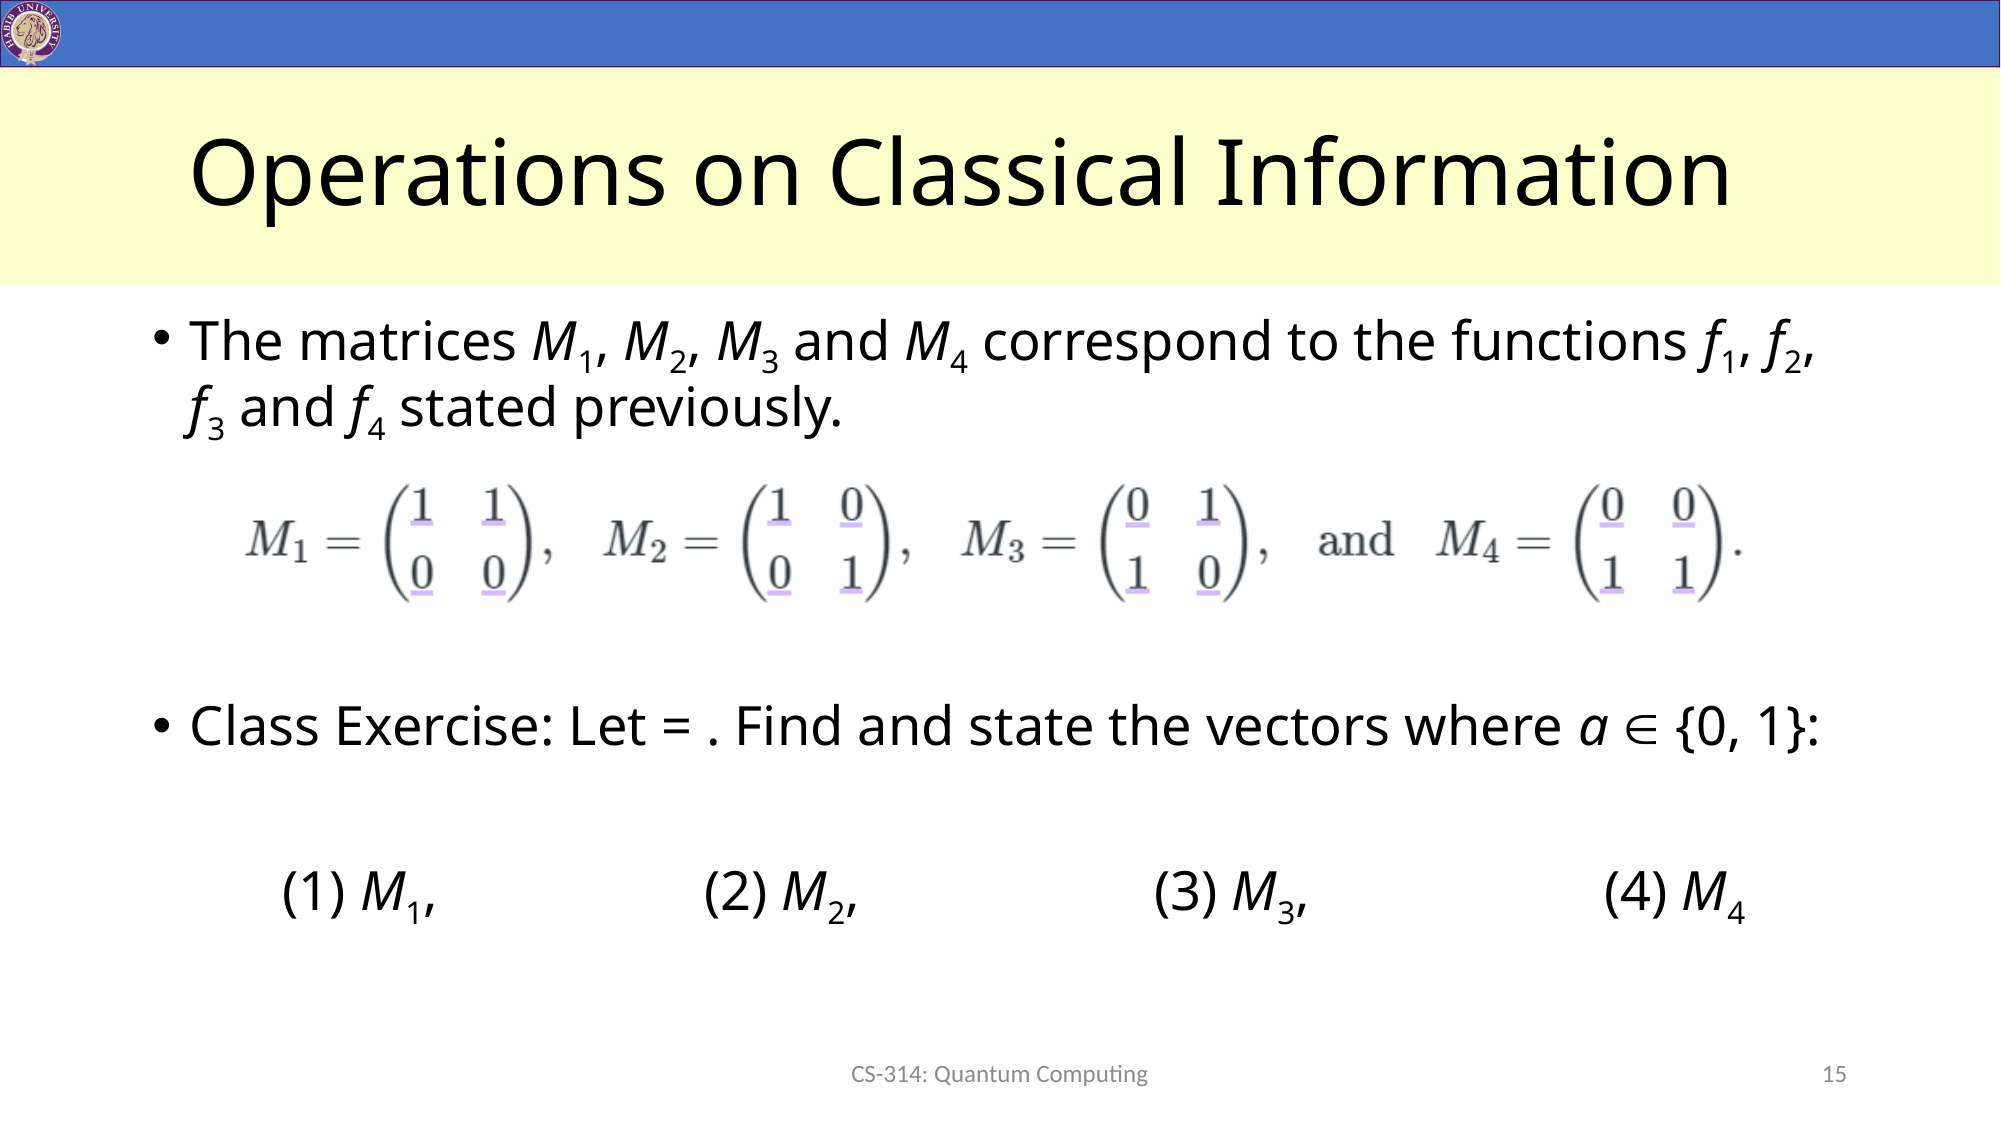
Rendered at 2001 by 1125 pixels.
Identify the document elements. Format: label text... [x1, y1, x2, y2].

slide_number 15 [1412, 1042, 1863, 1103]
title Operations on Classical Information [0, 67, 2000, 285]
picture [212, 453, 1787, 629]
picture [1, 0, 62, 67]
footer CS-314: Quantum Computing [662, 1042, 1338, 1103]
